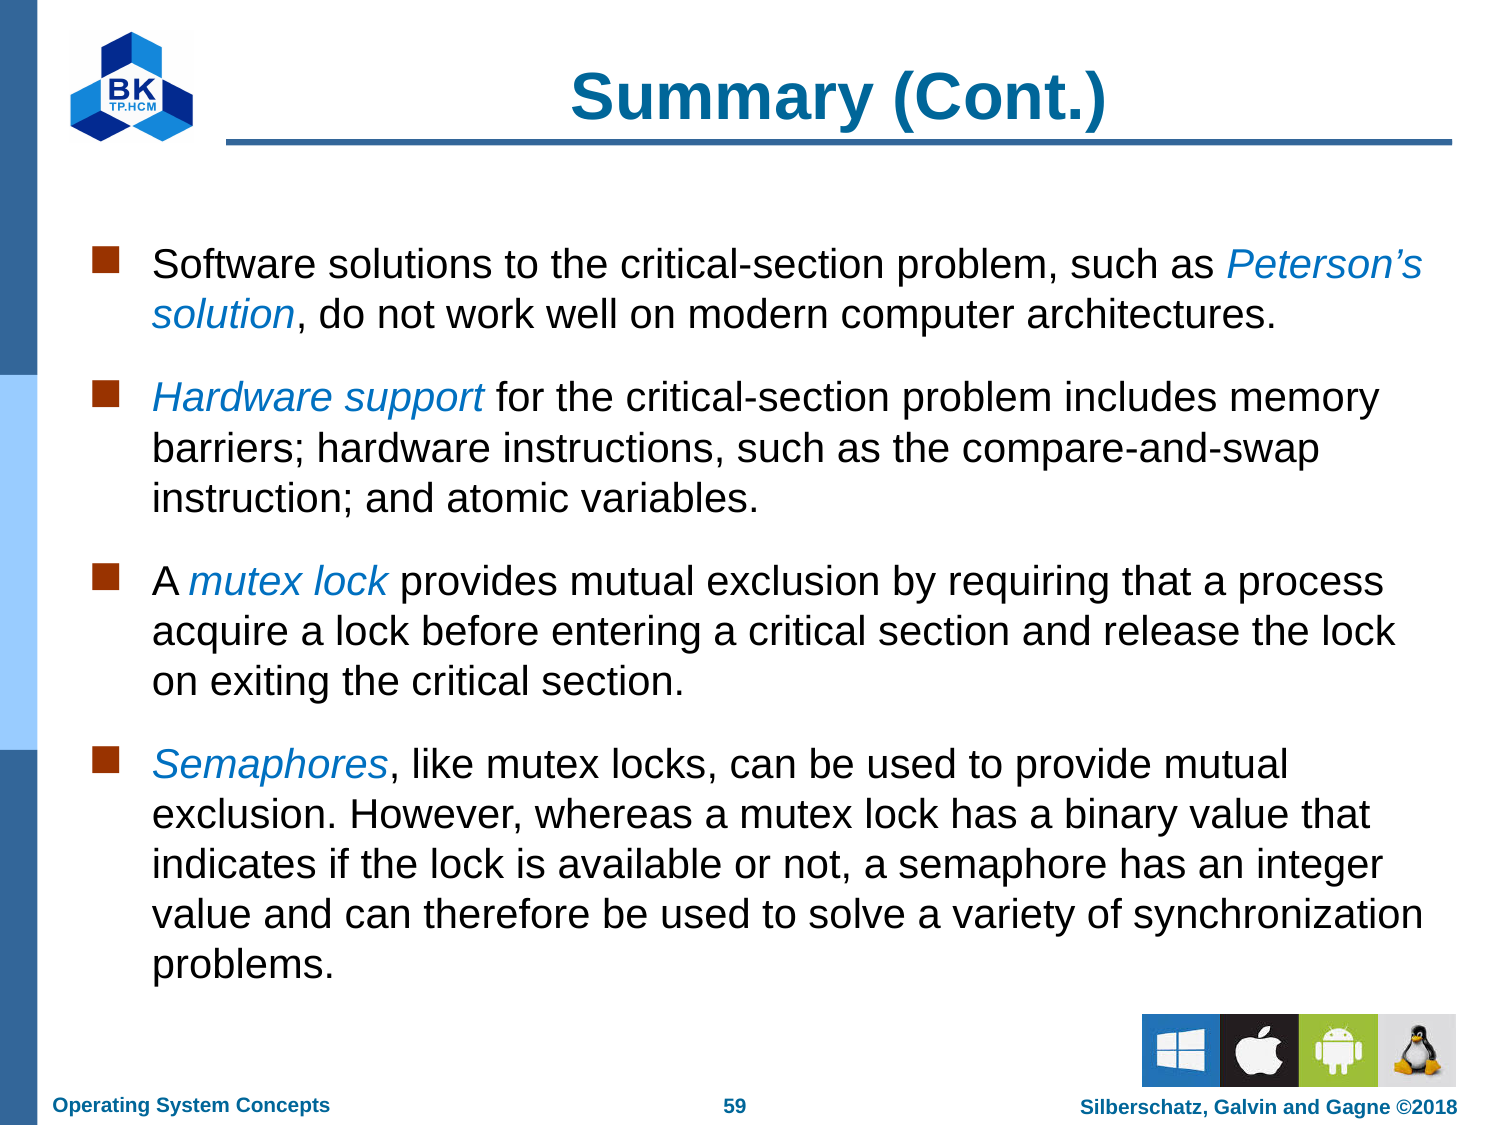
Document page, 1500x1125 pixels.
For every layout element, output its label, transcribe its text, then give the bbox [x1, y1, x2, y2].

picture [1142, 1014, 1456, 1087]
title Summary (Cont.) [226, 45, 1452, 141]
list Software solutions to the critical-section problem, such as Peterson’s solution, do not work well on modern computer architectures. Hardware support for the critical-section problem includes memory barriers; hardware instructions, such as the compare-and-swap instruction; and atomic variables. A mutex lock provides mutual exclusion by requiring that a process acquire a lock before entering a critical section and release the lock on exiting the critical section. Semaphores, like mutex locks, can be used to provide mutual exclusion. However, whereas a mutex lock has a binary value that indicates if the lock is available or not, a semaphore has an integer value and can therefore be used to solve a variety of synchronization problems. [80, 229, 1453, 1053]
picture [69, 30, 194, 143]
